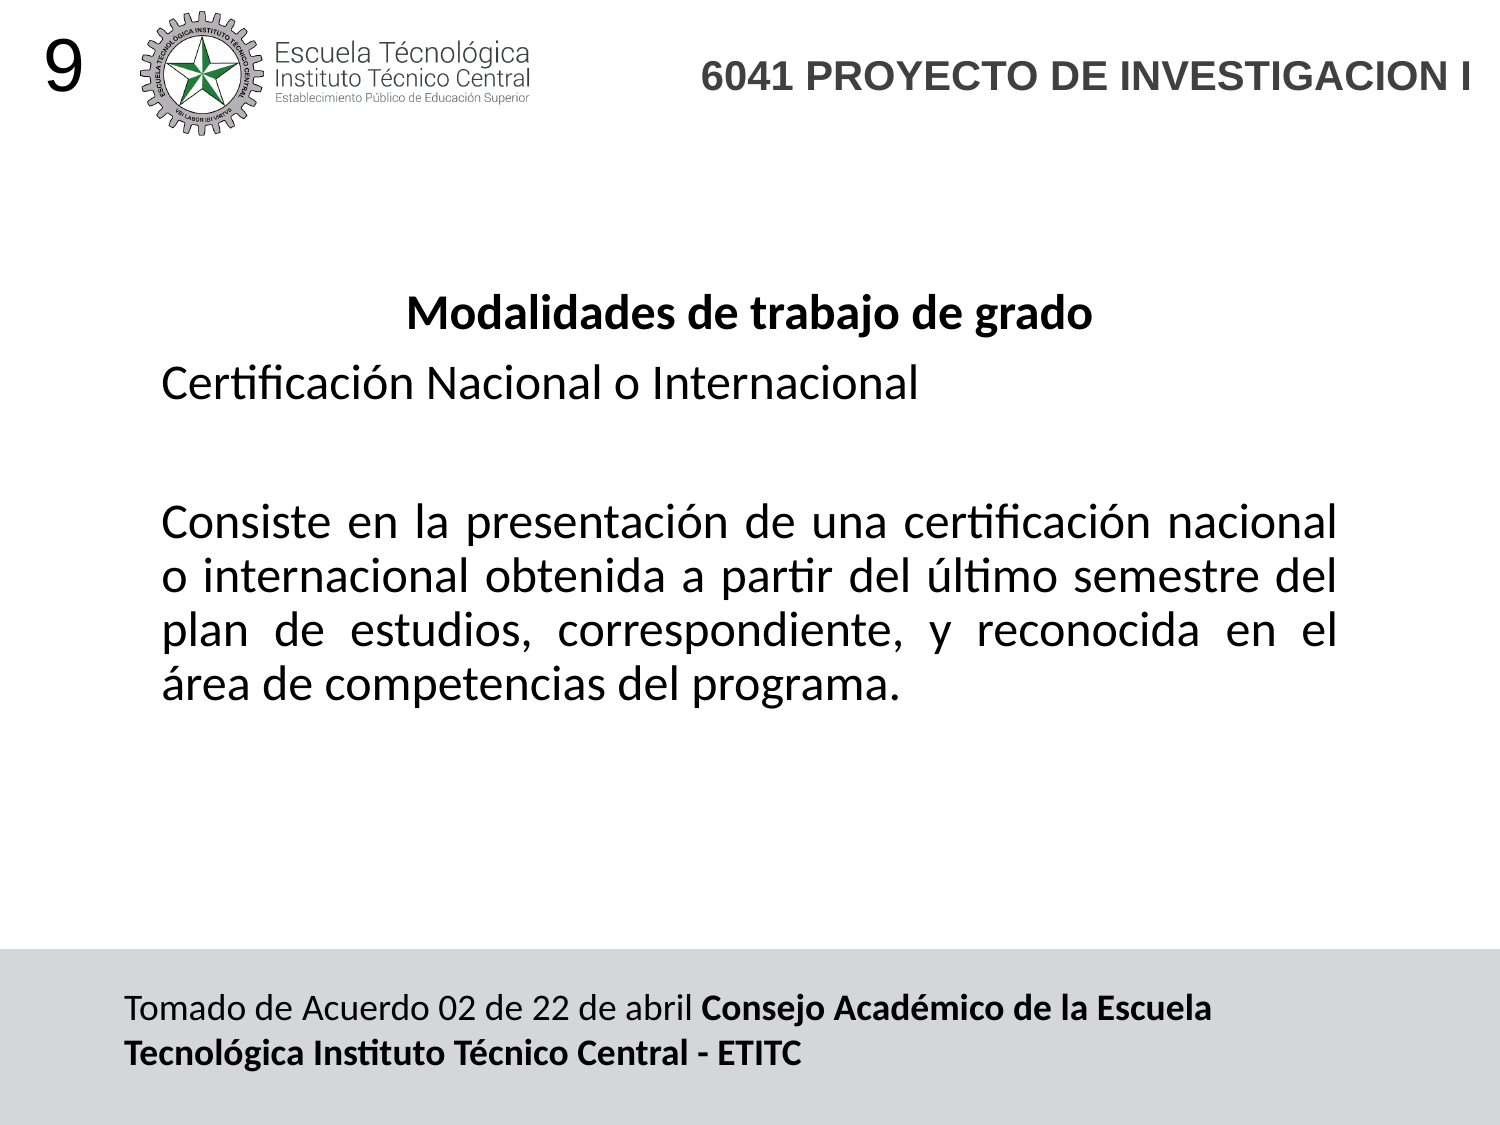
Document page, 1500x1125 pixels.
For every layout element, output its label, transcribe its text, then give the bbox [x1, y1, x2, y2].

text_box Tomado de Acuerdo 02 de 22 de abril Consejo Académico de la Escuela Tecnológica Instituto Técnico Central - ETITC [109, 975, 1317, 1081]
picture [130, 7, 538, 138]
text_box 9 [0, 0, 128, 114]
list Modalidades de trabajo de grado Certificación Nacional o Internacional Consiste en la presentación de una certificación nacional o internacional obtenida a partir del último semestre del plan de estudios, correspondiente, y reconocida en el área de competencias del programa. [146, 278, 1354, 1049]
text_box 6041 PROYECTO DE INVESTIGACION I [538, 41, 1487, 124]
